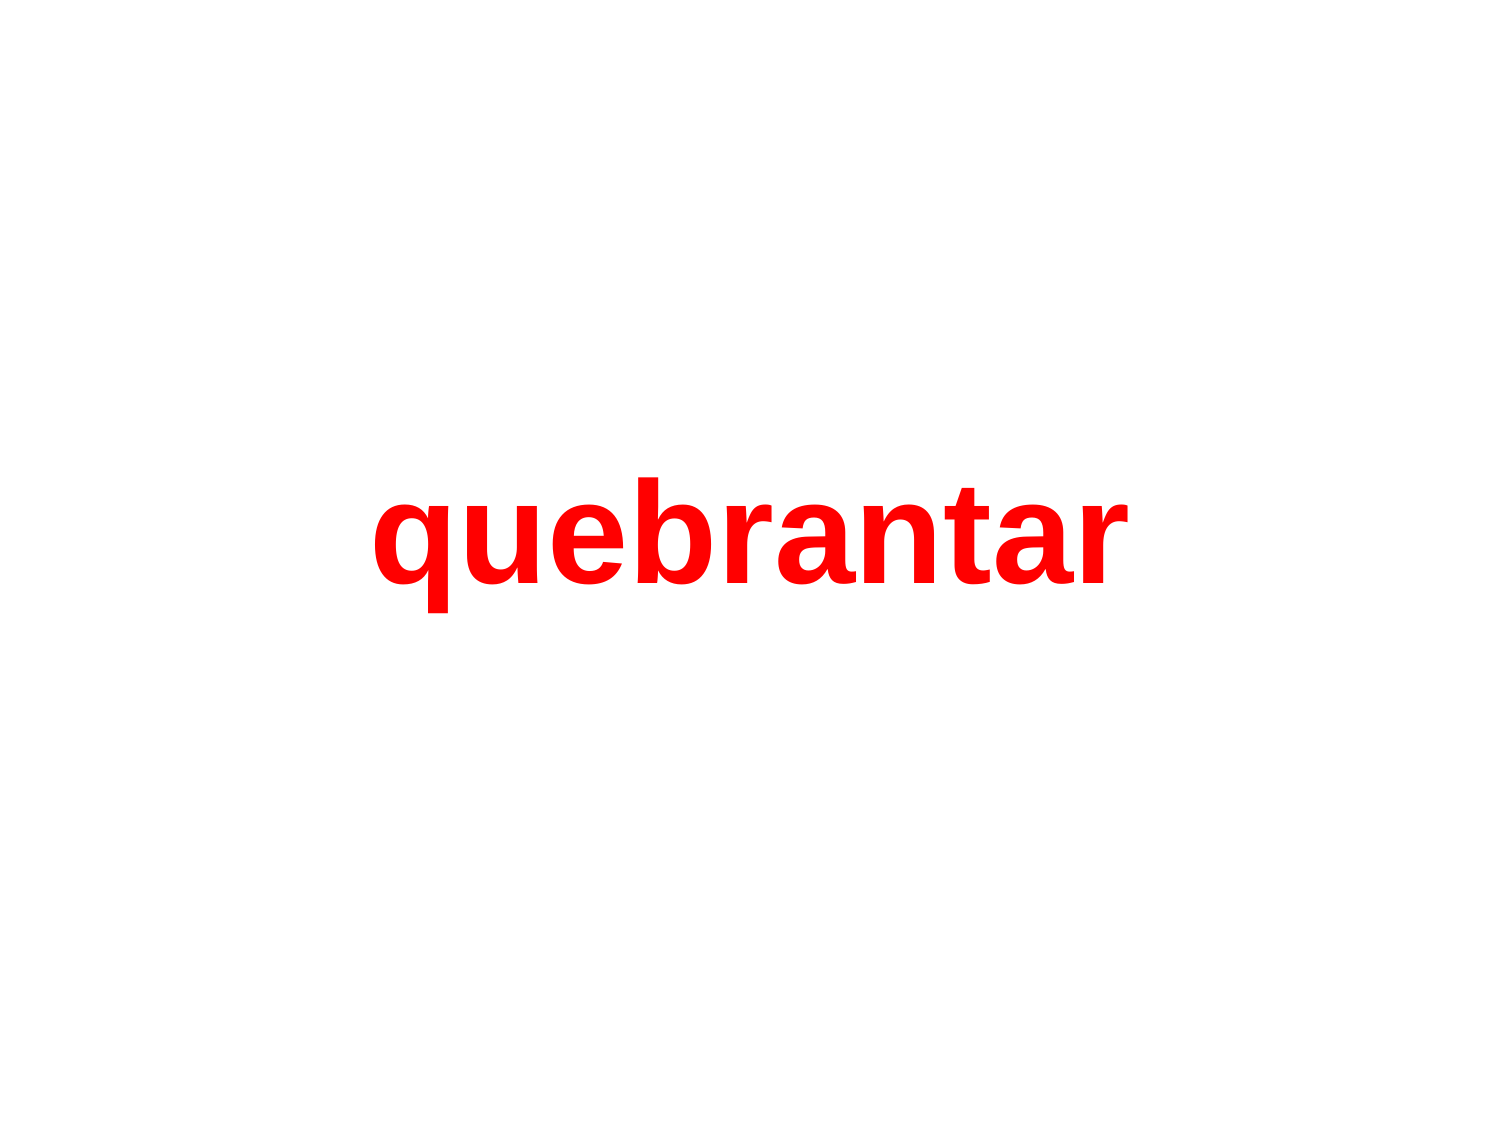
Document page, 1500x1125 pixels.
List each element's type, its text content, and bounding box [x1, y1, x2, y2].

title quebrantar [112, 349, 1388, 591]
